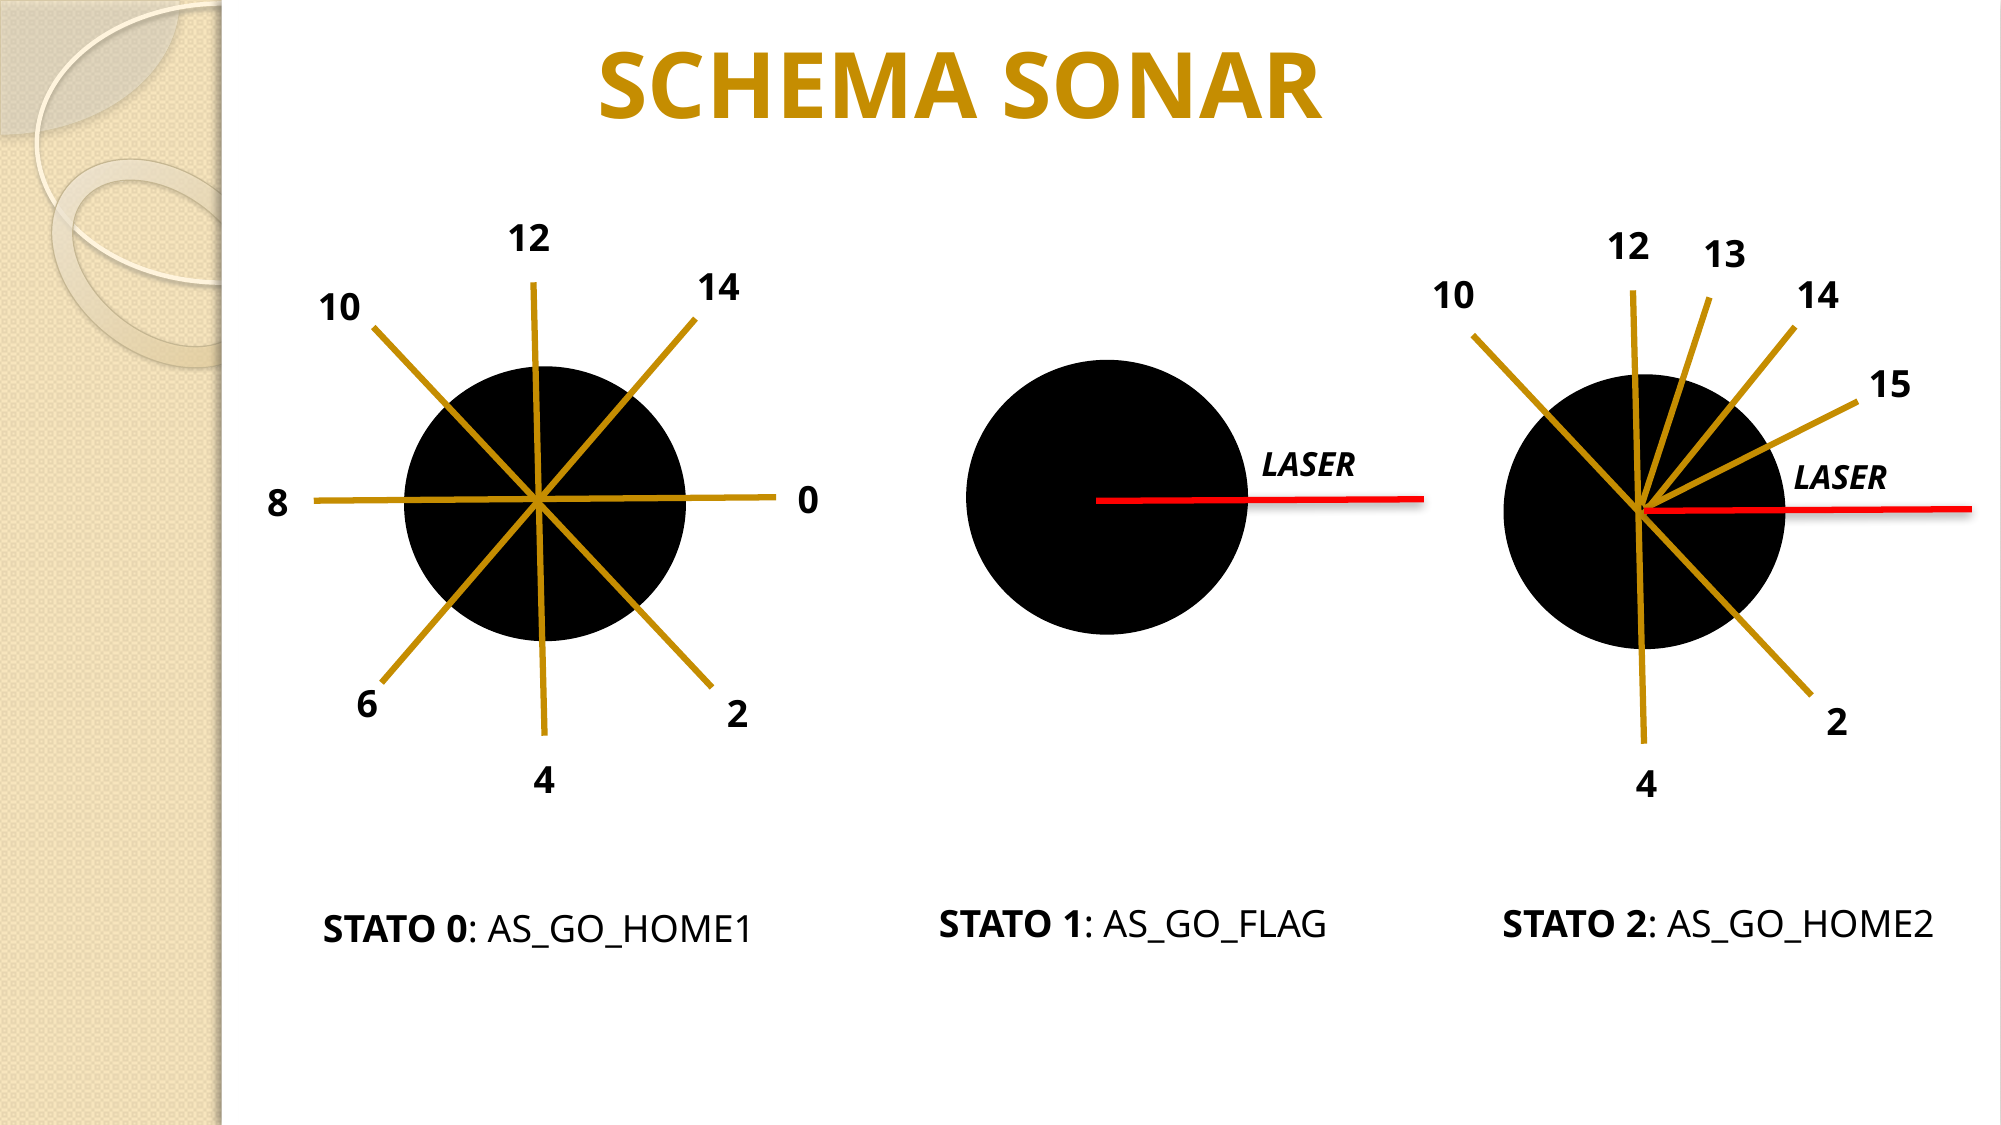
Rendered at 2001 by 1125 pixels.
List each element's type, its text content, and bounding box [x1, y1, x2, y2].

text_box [1472, 334, 1812, 696]
text_box 10 [1417, 263, 1490, 324]
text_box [381, 318, 696, 324]
text_box 14 [1781, 263, 1855, 324]
text_box 4 [518, 749, 566, 809]
text_box LASER [1865, 448, 1919, 503]
text_box 6 [341, 673, 393, 733]
text_box SCHEMA SONAR [582, 20, 1417, 145]
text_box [720, 496, 777, 501]
text_box 4 [1621, 752, 1668, 813]
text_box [313, 496, 366, 501]
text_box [1643, 508, 1972, 512]
text_box 2 [712, 682, 759, 743]
text_box STATO 1: AS_GO_FLAG [867, 890, 1400, 955]
text_box SSTATO 0: AS_GO_HOME1 [262, 895, 795, 960]
text_box STATO 2: AS_GO_HOME2 [1452, 890, 1985, 955]
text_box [533, 698, 545, 736]
text_box 12 [1591, 214, 1665, 275]
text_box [533, 282, 545, 315]
text_box [966, 359, 1248, 635]
text_box 15 [1853, 352, 1927, 413]
text_box 8 [252, 472, 300, 532]
text_box 0 [783, 469, 836, 574]
text_box 13 [1688, 222, 1761, 282]
text_box 12 [492, 206, 565, 267]
text_box LASER [1246, 436, 1387, 491]
text_box 2 [1811, 690, 1858, 751]
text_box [1643, 401, 1859, 507]
text_box 10 [303, 275, 376, 335]
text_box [1716, 326, 1796, 332]
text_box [373, 326, 713, 688]
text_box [1632, 706, 1645, 744]
text_box 14 [682, 255, 755, 316]
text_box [1641, 297, 1710, 400]
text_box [1095, 498, 1425, 502]
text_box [1632, 289, 1645, 331]
